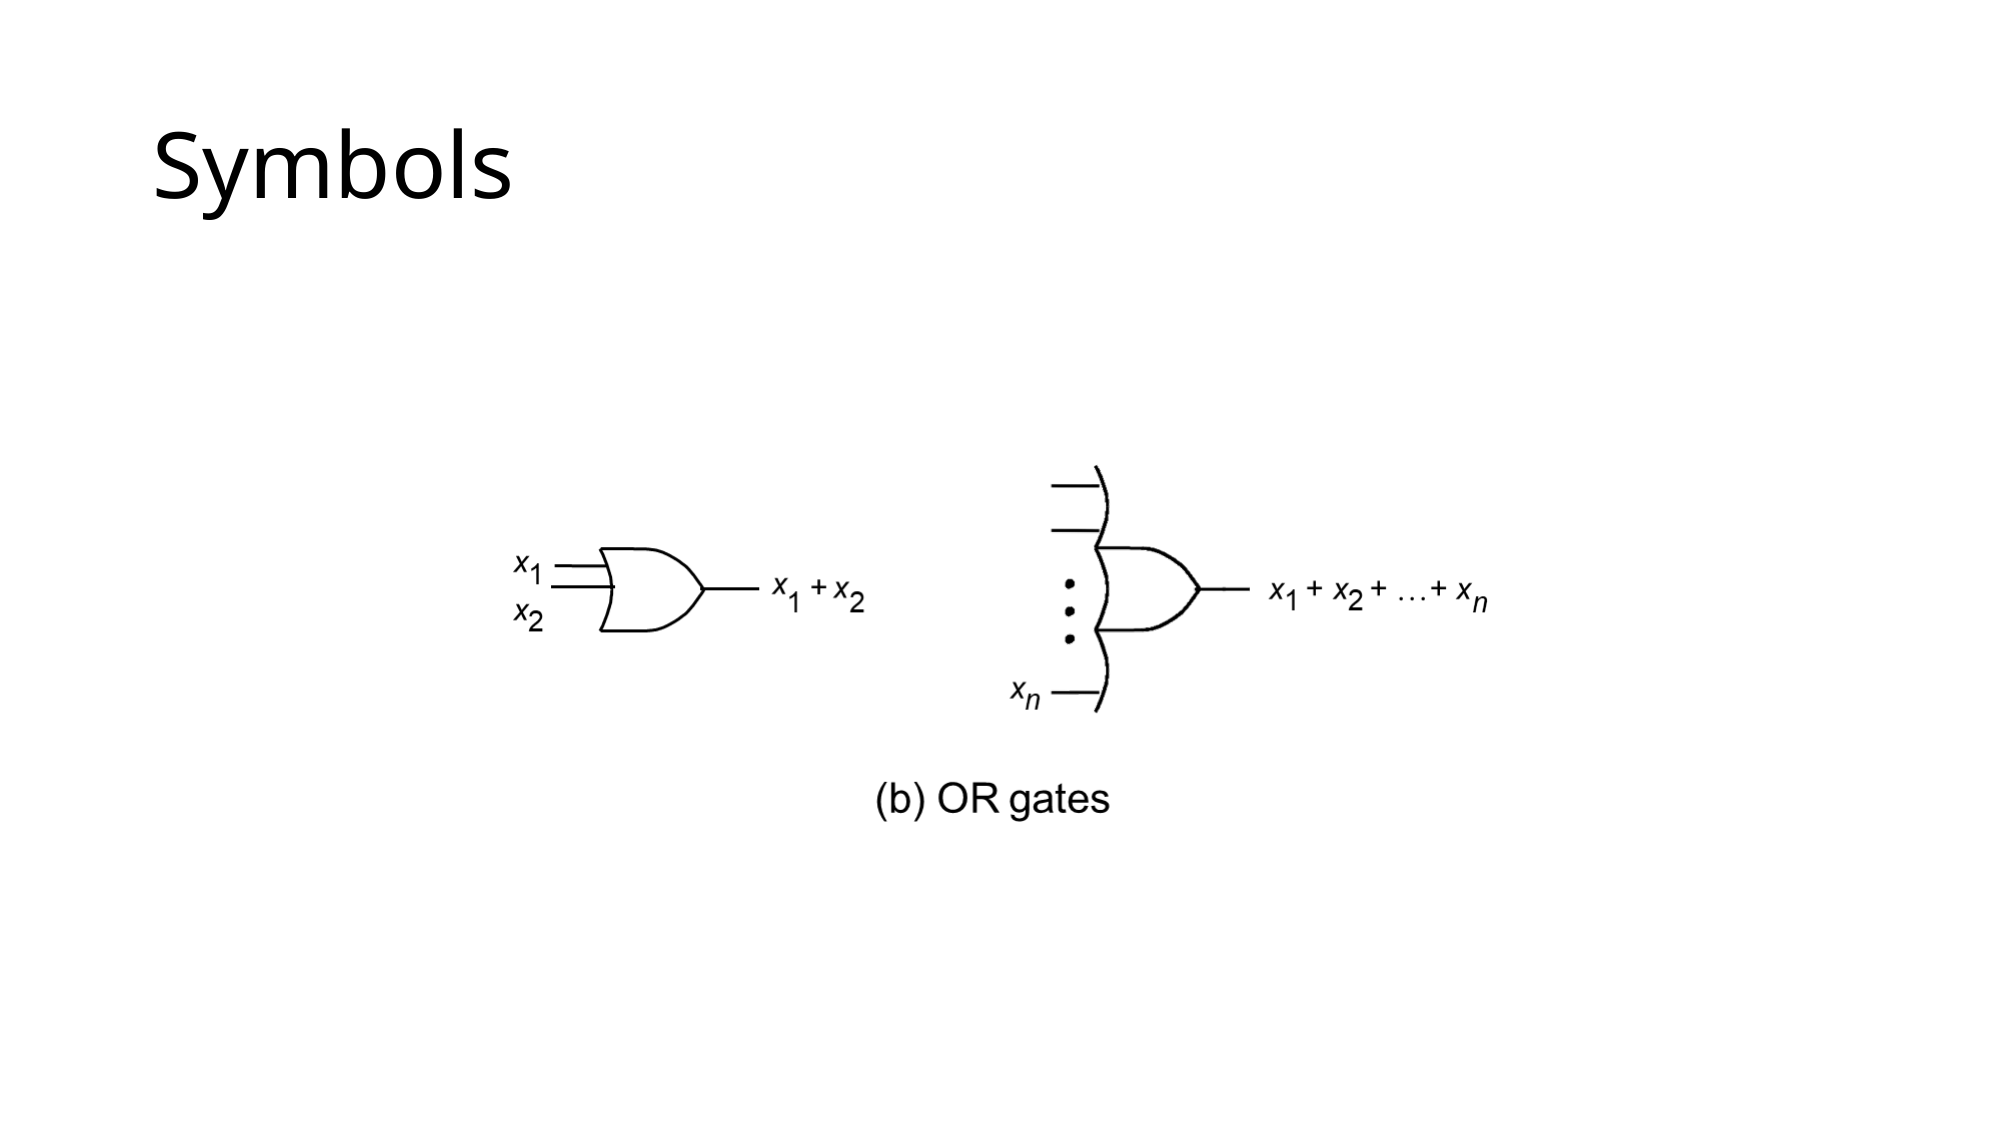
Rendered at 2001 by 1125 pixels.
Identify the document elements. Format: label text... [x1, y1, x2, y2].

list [494, 464, 1506, 848]
title Symbols [137, 59, 1863, 278]
